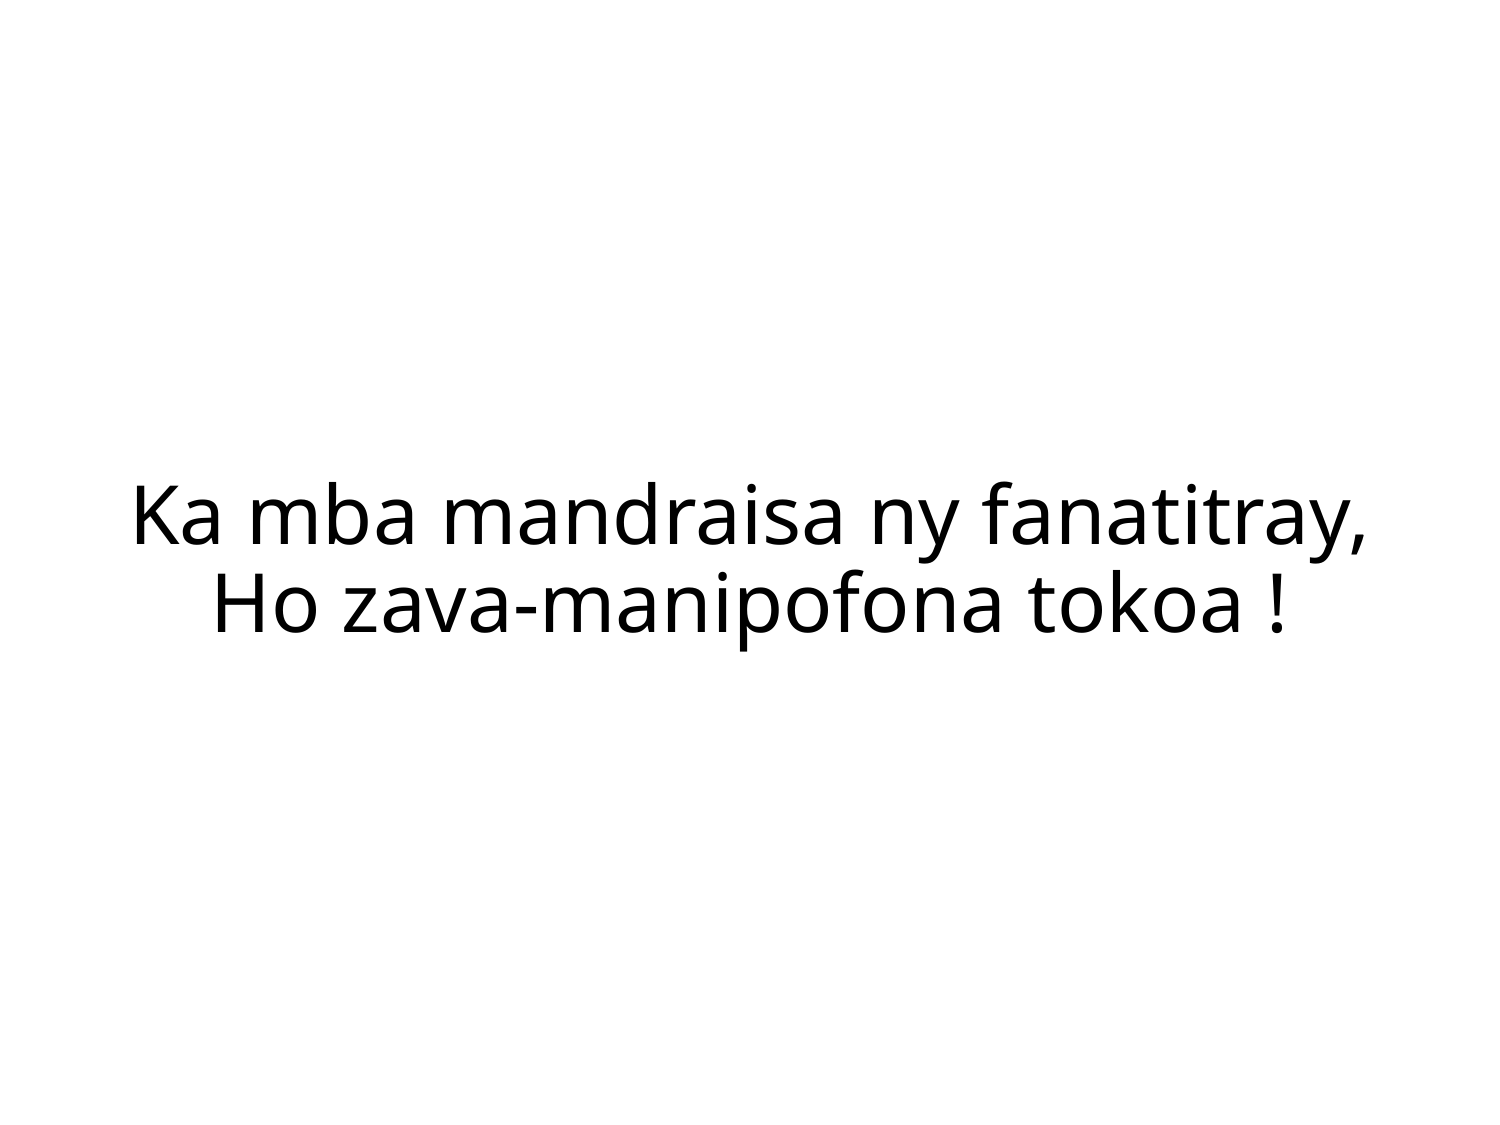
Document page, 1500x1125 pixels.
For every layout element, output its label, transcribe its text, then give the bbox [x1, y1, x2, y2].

title Ka mba mandraisa ny fanatitray, Ho zava-manipofona tokoa ! [103, 453, 1397, 672]
